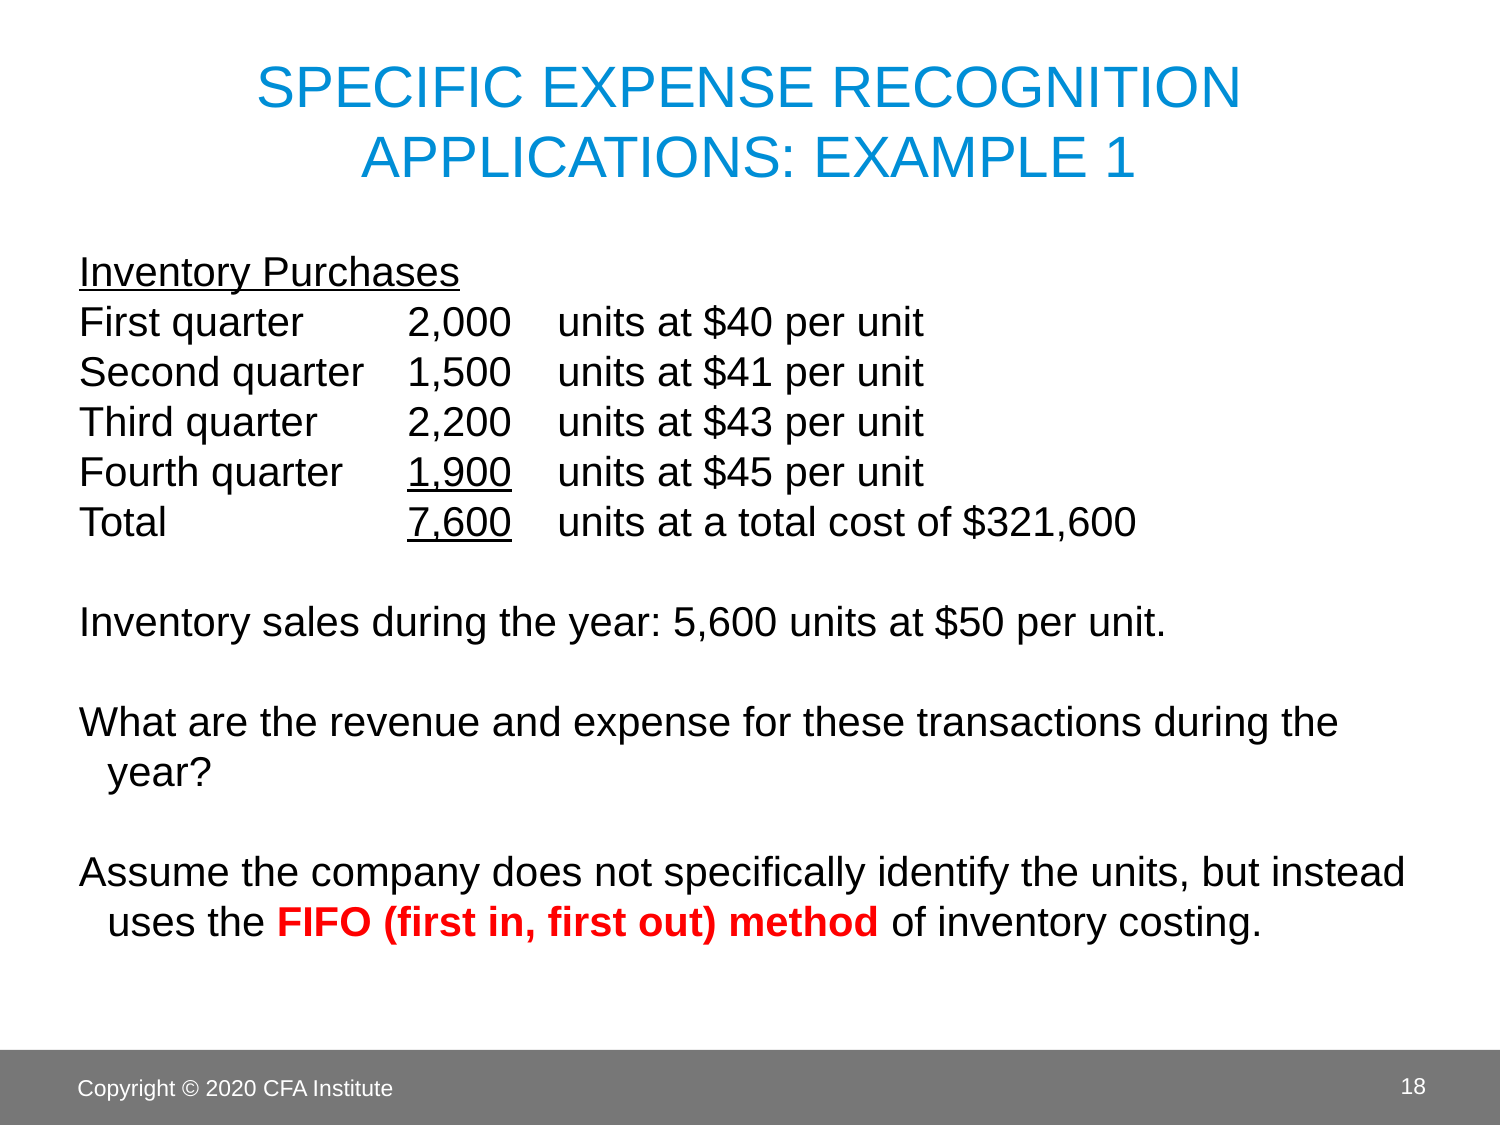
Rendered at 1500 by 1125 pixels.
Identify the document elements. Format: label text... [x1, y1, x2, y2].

slide_number 18 [1312, 1055, 1442, 1116]
footer Copyright © 2020 CFA Institute [62, 1054, 538, 1121]
title specific expense recognition applications: Example 1 [62, 24, 1437, 213]
list Inventory Purchases First quarter 2,000 units at $40 per unit Second quarter 1,500 units at $41 per unit Third quarter 2,200 units at $43 per unit Fourth quarter 1,900 units at $45 per unit Total 7,600 units at a total cost of $321,600 Inventory sales during the year: 5,600 units at $50 per unit. What are the revenue and expense for these transactions during the year? Assume the company does not specifically identify the units, but instead uses the FIFO (first in, first out) method of inventory costing. [62, 237, 1437, 1013]
